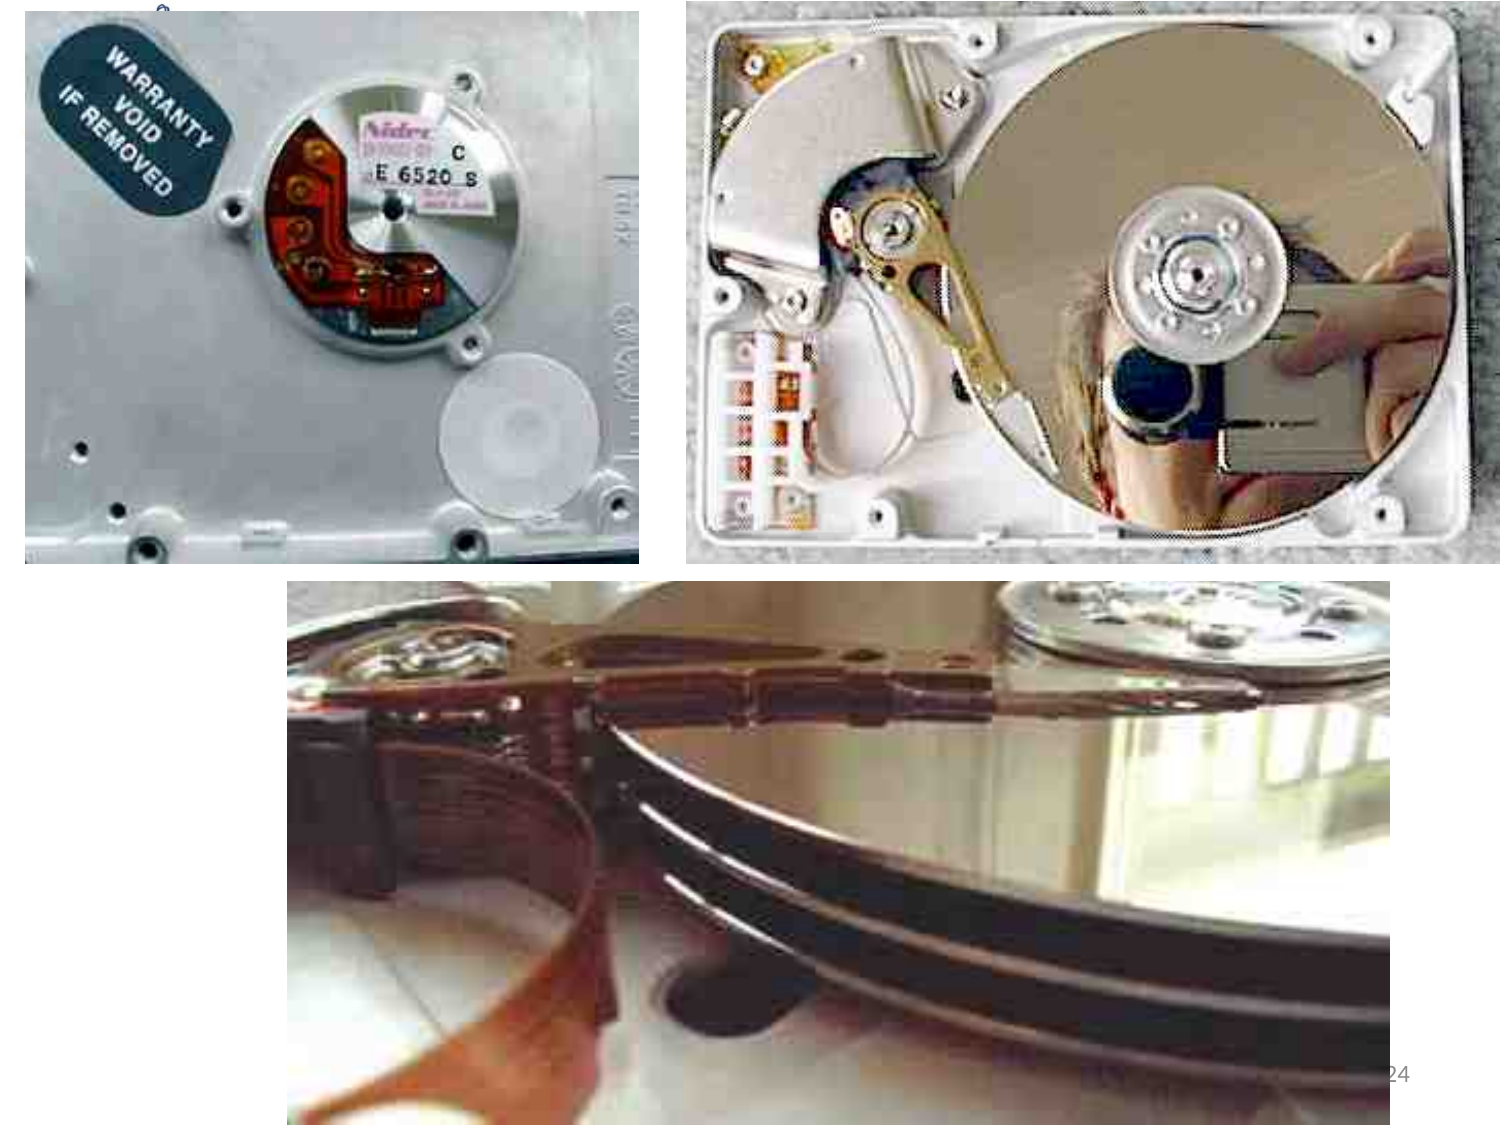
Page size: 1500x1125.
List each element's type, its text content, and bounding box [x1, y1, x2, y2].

picture [686, 1, 1500, 564]
picture [0, 0, 639, 564]
slide_number 24 [1395, 1042, 1425, 1103]
picture [287, 581, 1390, 1125]
